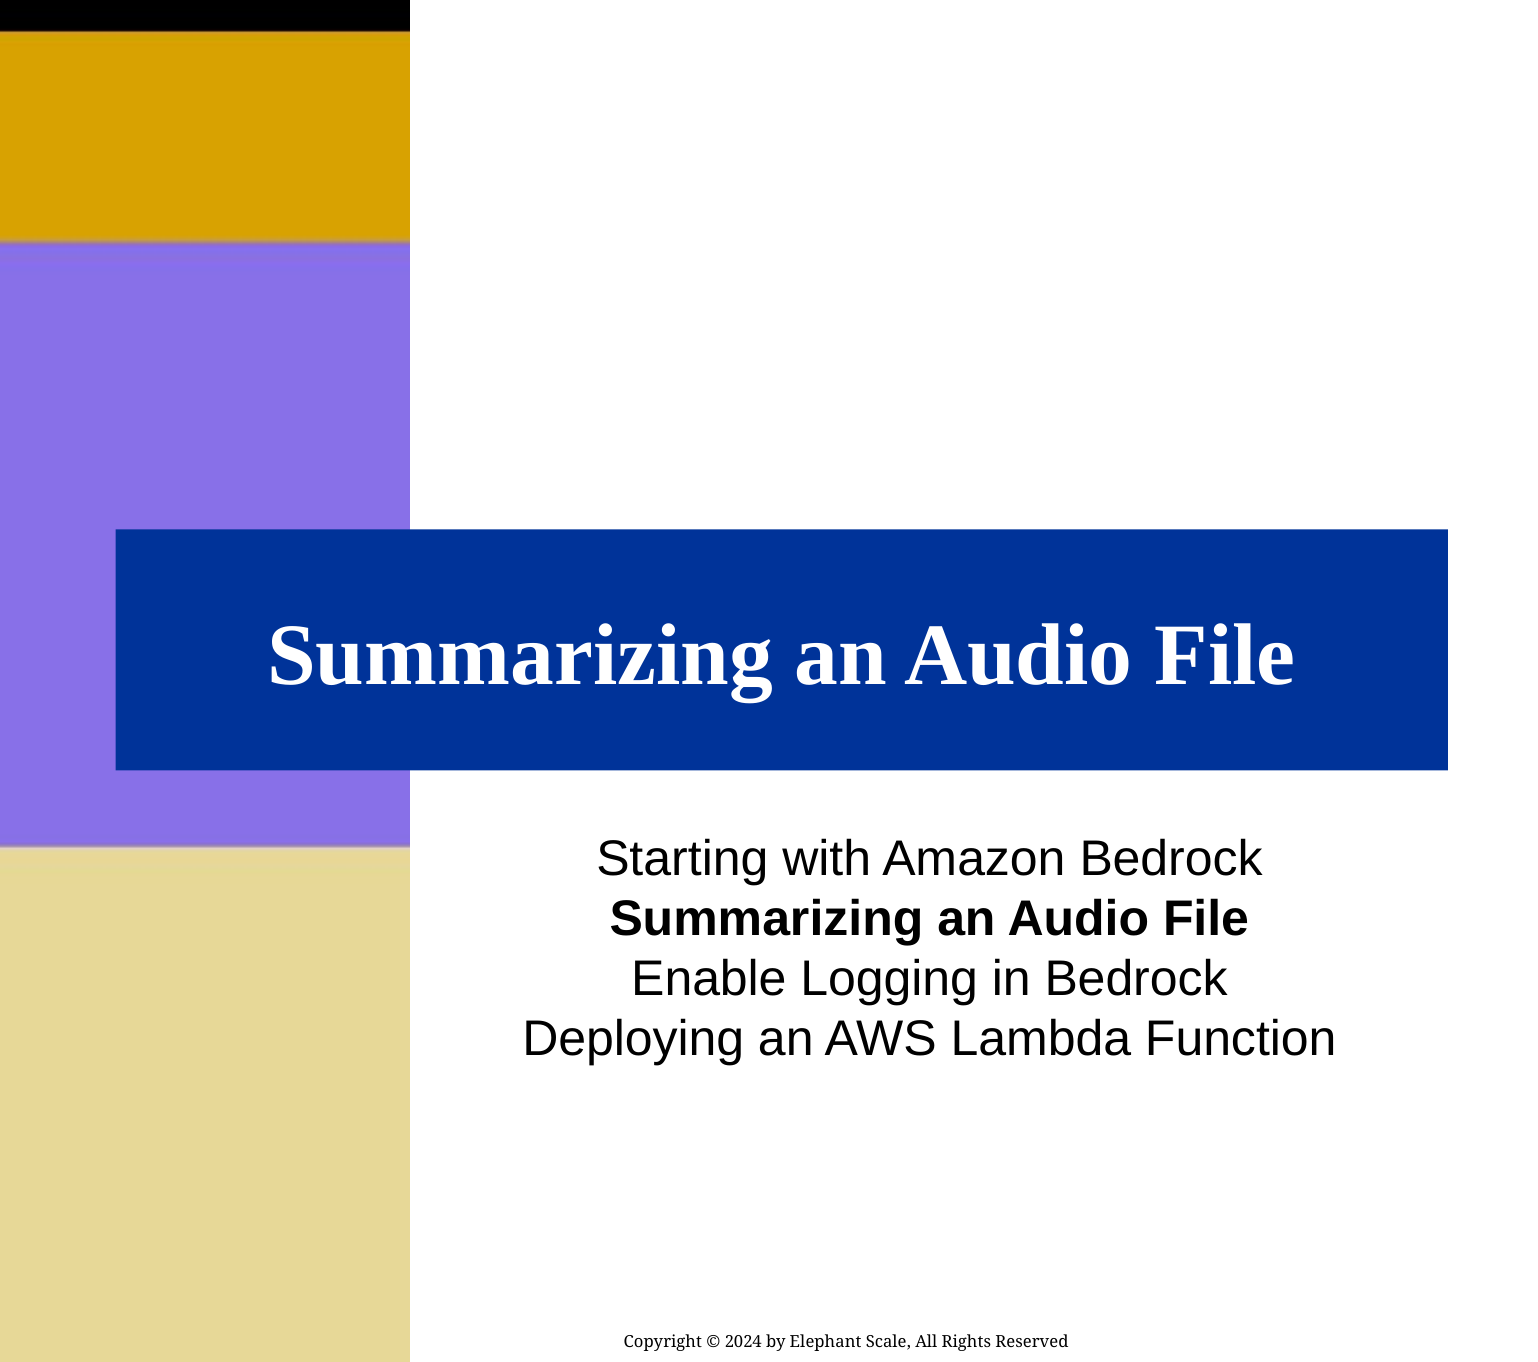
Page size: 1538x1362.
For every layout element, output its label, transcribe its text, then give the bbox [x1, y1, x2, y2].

title Summarizing an Audio File [115, 529, 1449, 771]
picture [0, 0, 410, 1362]
text_box Copyright © 2024 by Elephant Scale, All Rights Reserved [608, 1322, 1085, 1358]
subtitle Starting with Amazon Bedrock Summarizing an Audio File Enable Logging in Bedrock Deploying an AWS Lambda Function [409, 817, 1450, 1185]
